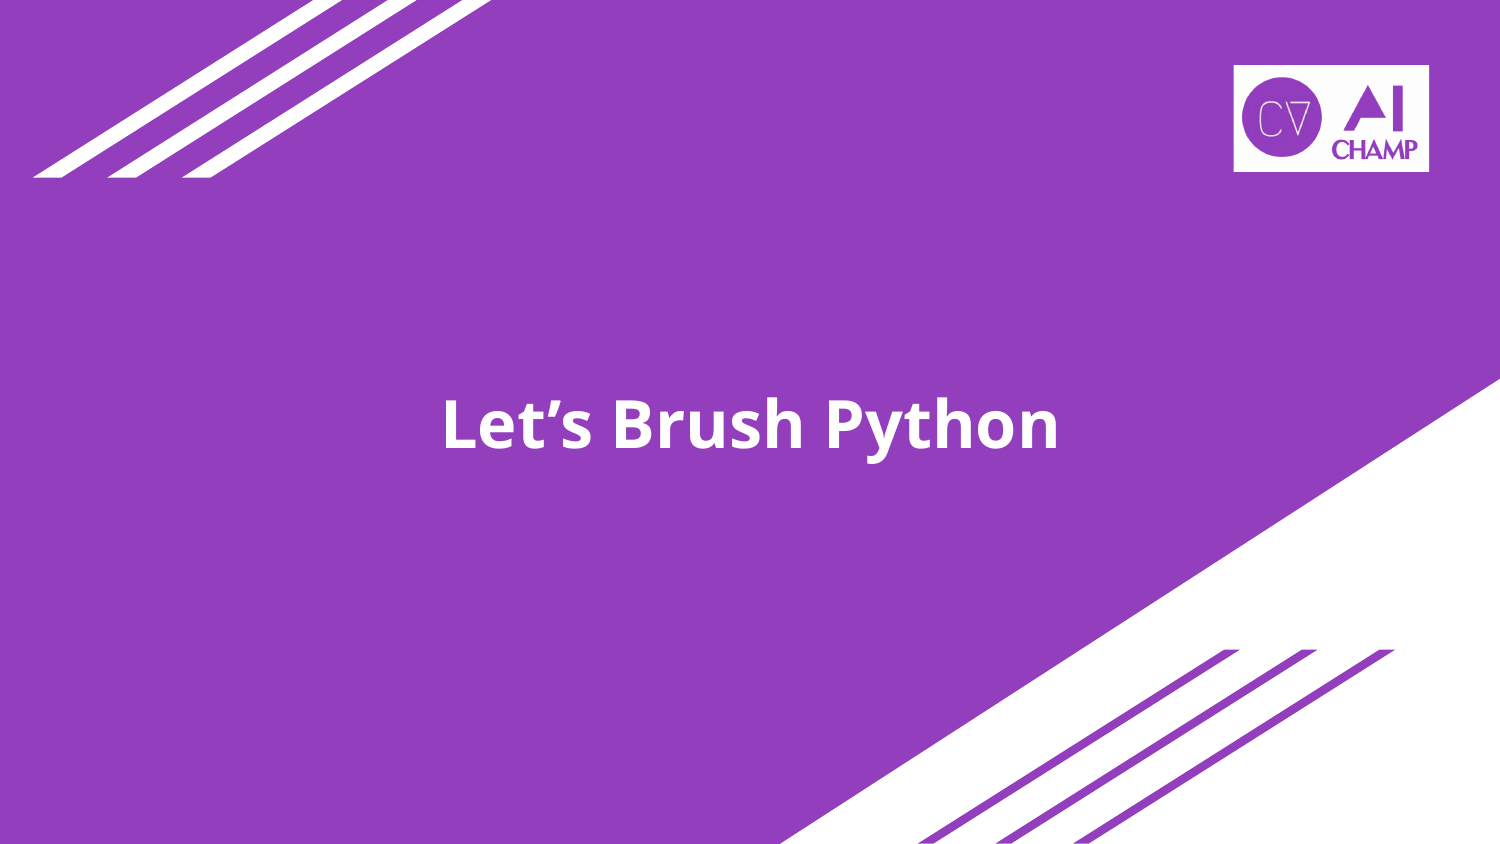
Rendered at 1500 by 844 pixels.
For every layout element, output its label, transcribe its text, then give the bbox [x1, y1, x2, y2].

title Let’s Brush Python [309, 286, 1192, 557]
picture [1233, 65, 1430, 172]
